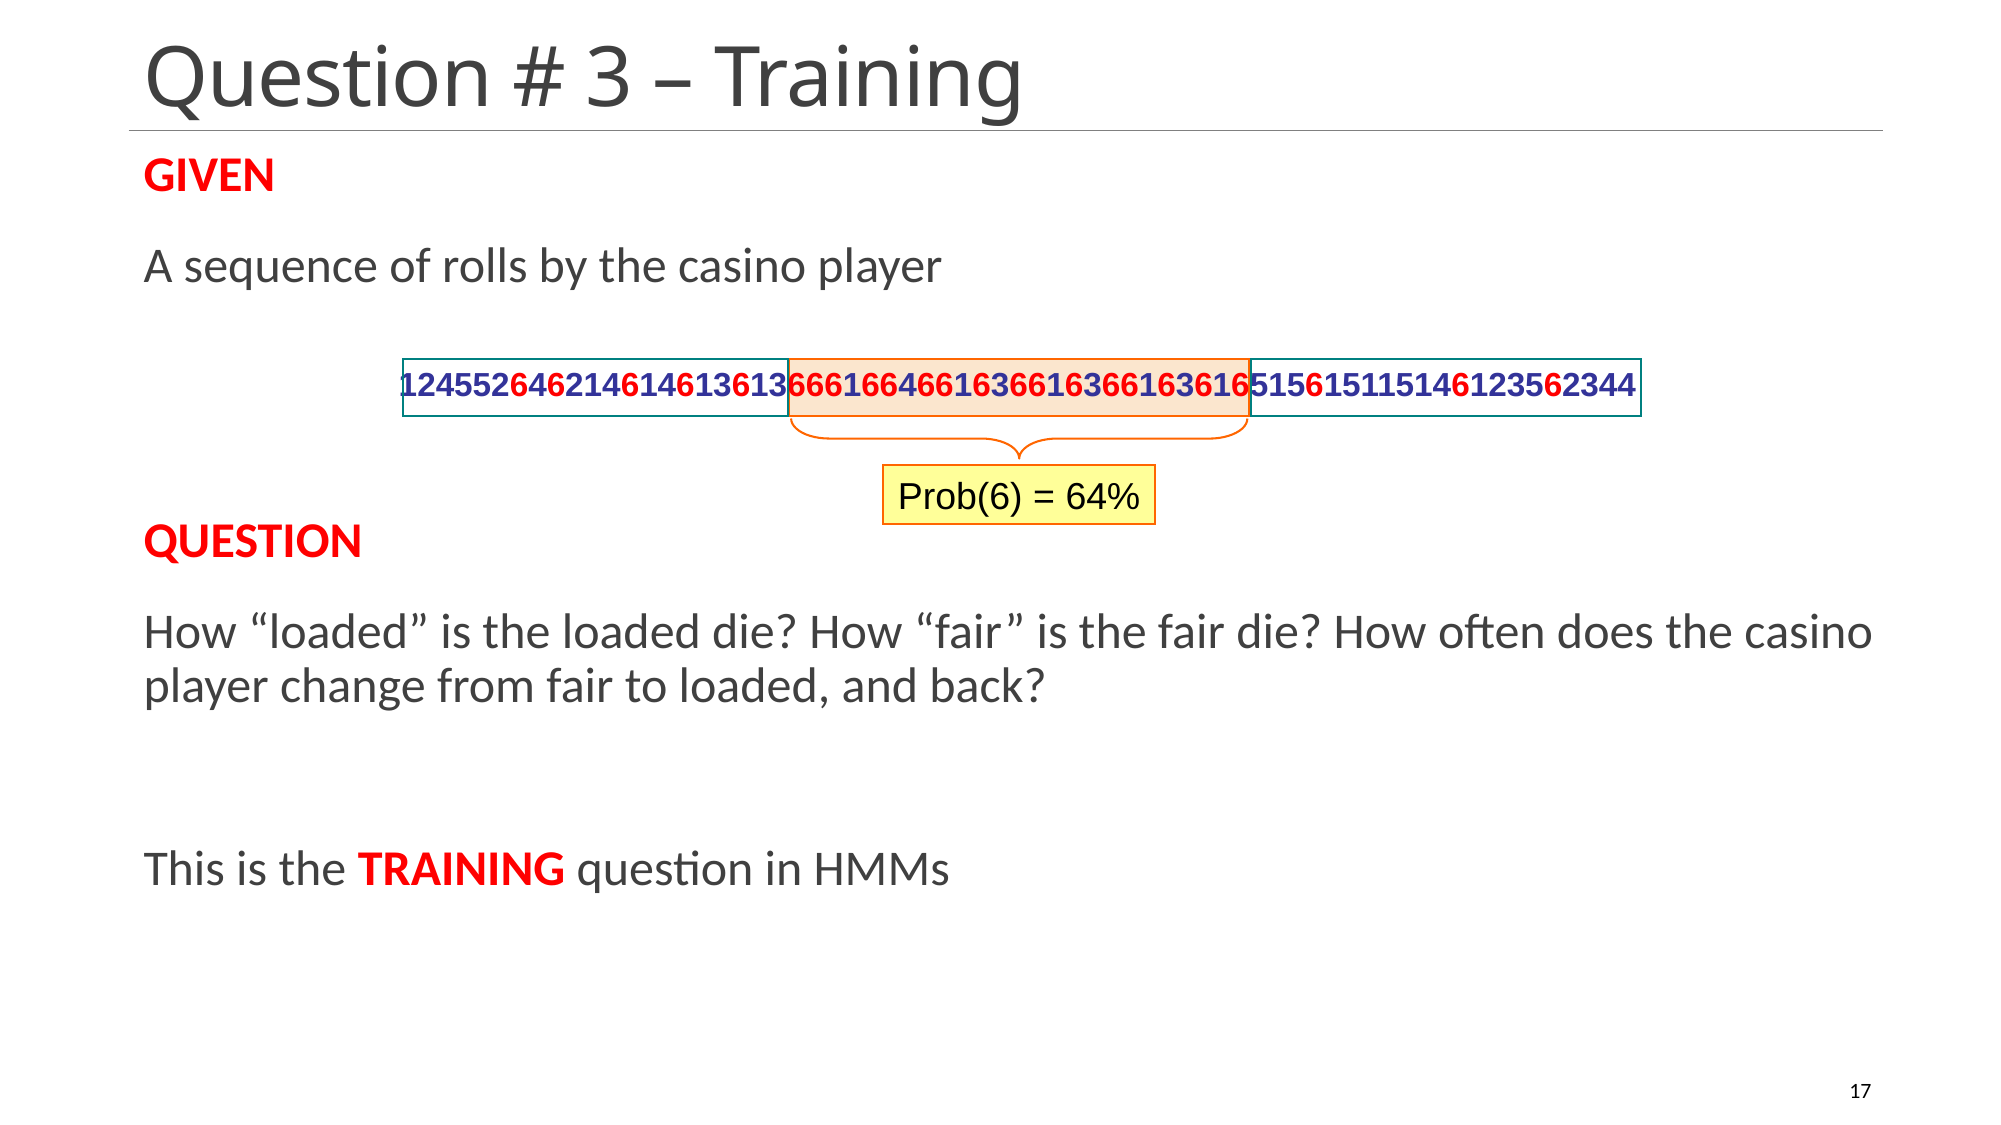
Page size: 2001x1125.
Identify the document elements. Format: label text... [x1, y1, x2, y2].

list GIVEN A sequence of rolls by the casino player QUESTION How “loaded” is the loaded die? How “fair” is the fair die? How often does the casino player change from fair to loaded, and back? This is the TRAINING question in HMMs [128, 140, 1883, 1034]
title Question # 3 – Training [128, 19, 1883, 131]
text_box Prob(6) = 64% [883, 464, 1156, 525]
text_box [791, 418, 1248, 459]
text_box 1245526462146146136136661664661636616366163616515615115146123562344 [384, 356, 1809, 411]
text_box [1250, 359, 1641, 416]
text_box [403, 359, 788, 416]
slide_number 17 [1671, 1059, 1887, 1120]
text_box [789, 411, 1250, 416]
